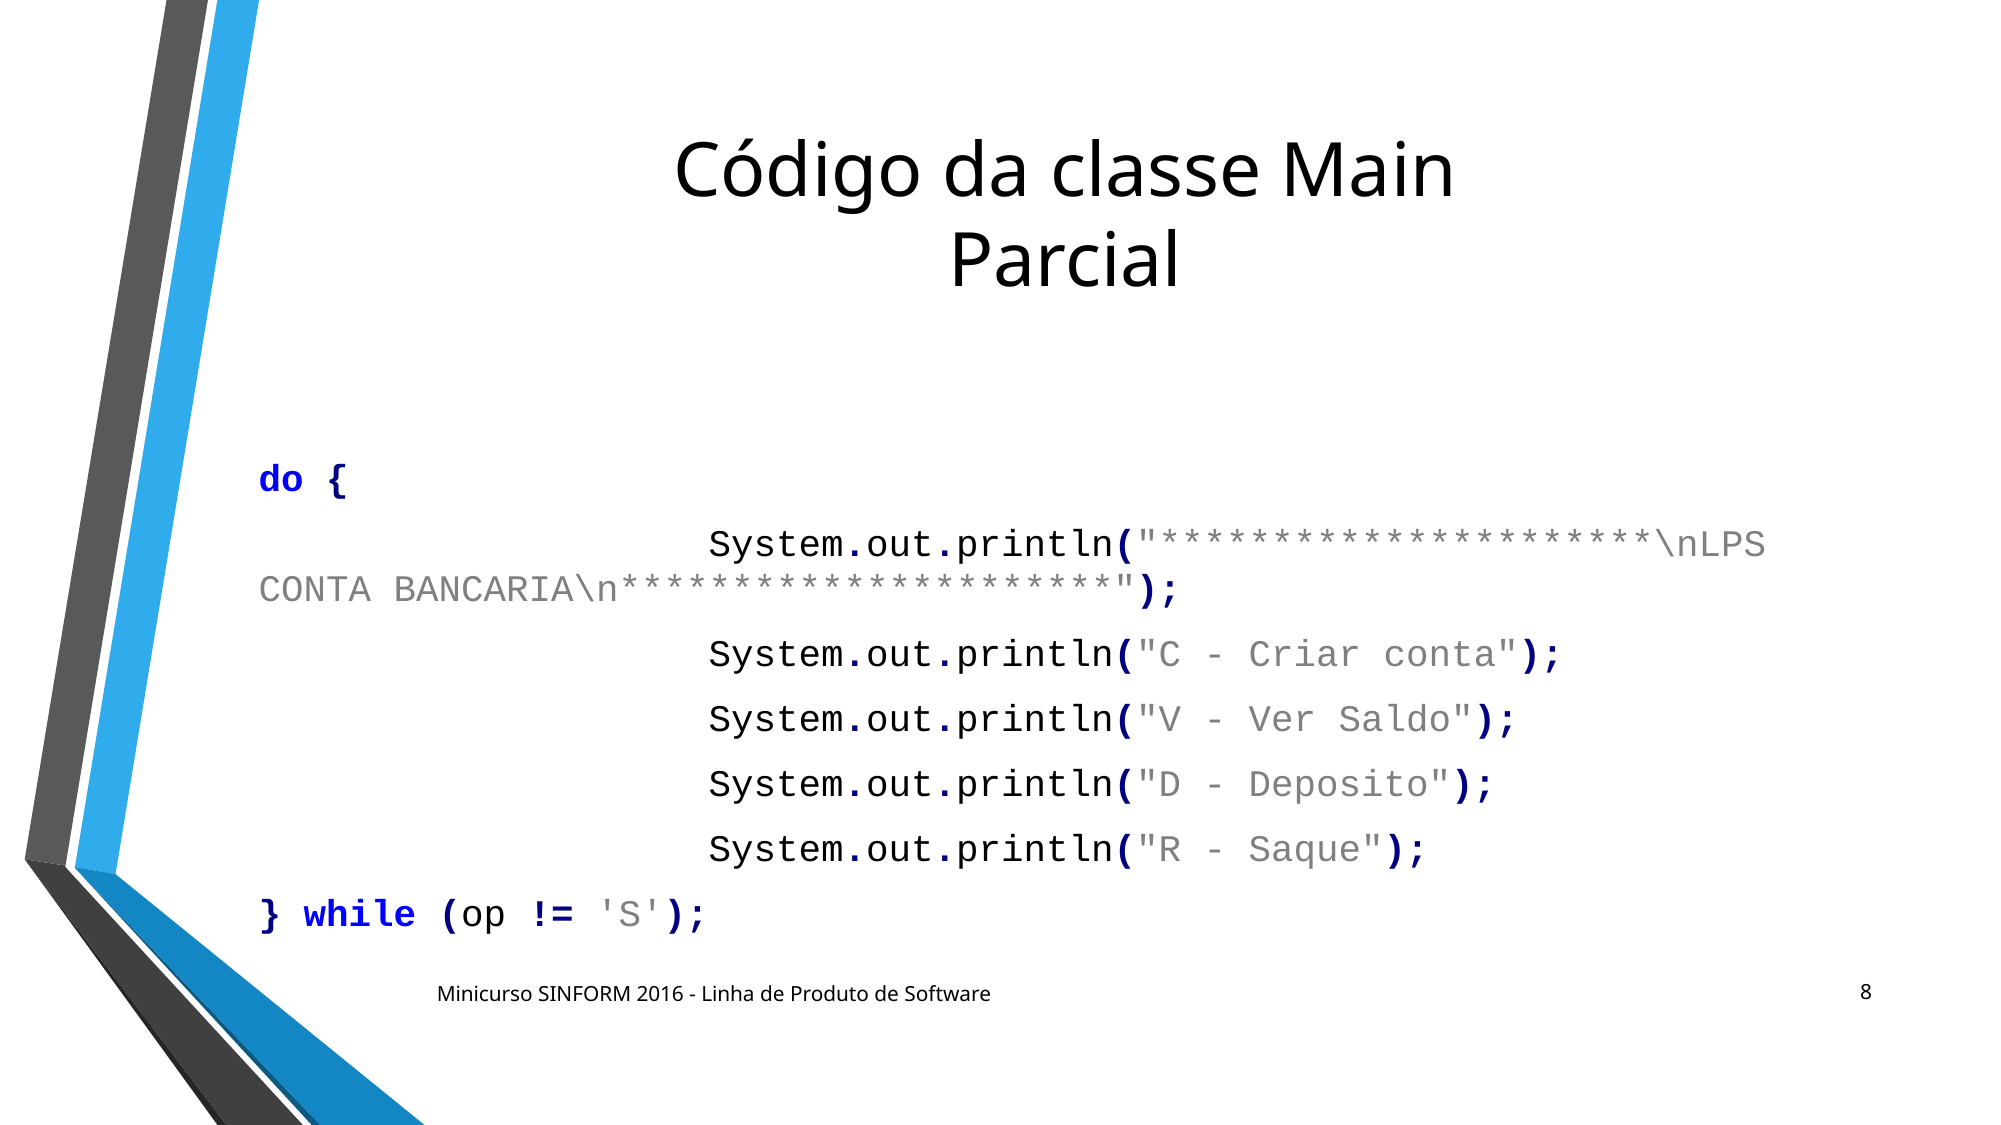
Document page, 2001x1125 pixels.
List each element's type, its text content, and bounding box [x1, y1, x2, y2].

title Código da classe Main Parcial [243, 112, 1887, 400]
list do { System.out.println("**********************\nLPS CONTA BANCARIA\n**********************"); System.out.println("C - Criar conta"); System.out.println("V - Ver Saldo"); System.out.println("D - Deposito"); System.out.println("R - Saque"); } while (op != 'S'); [243, 437, 1887, 950]
footer Minicurso SINFORM 2016 - Linha de Produto de Software [421, 965, 1584, 1025]
slide_number 8 [1796, 962, 1887, 1023]
